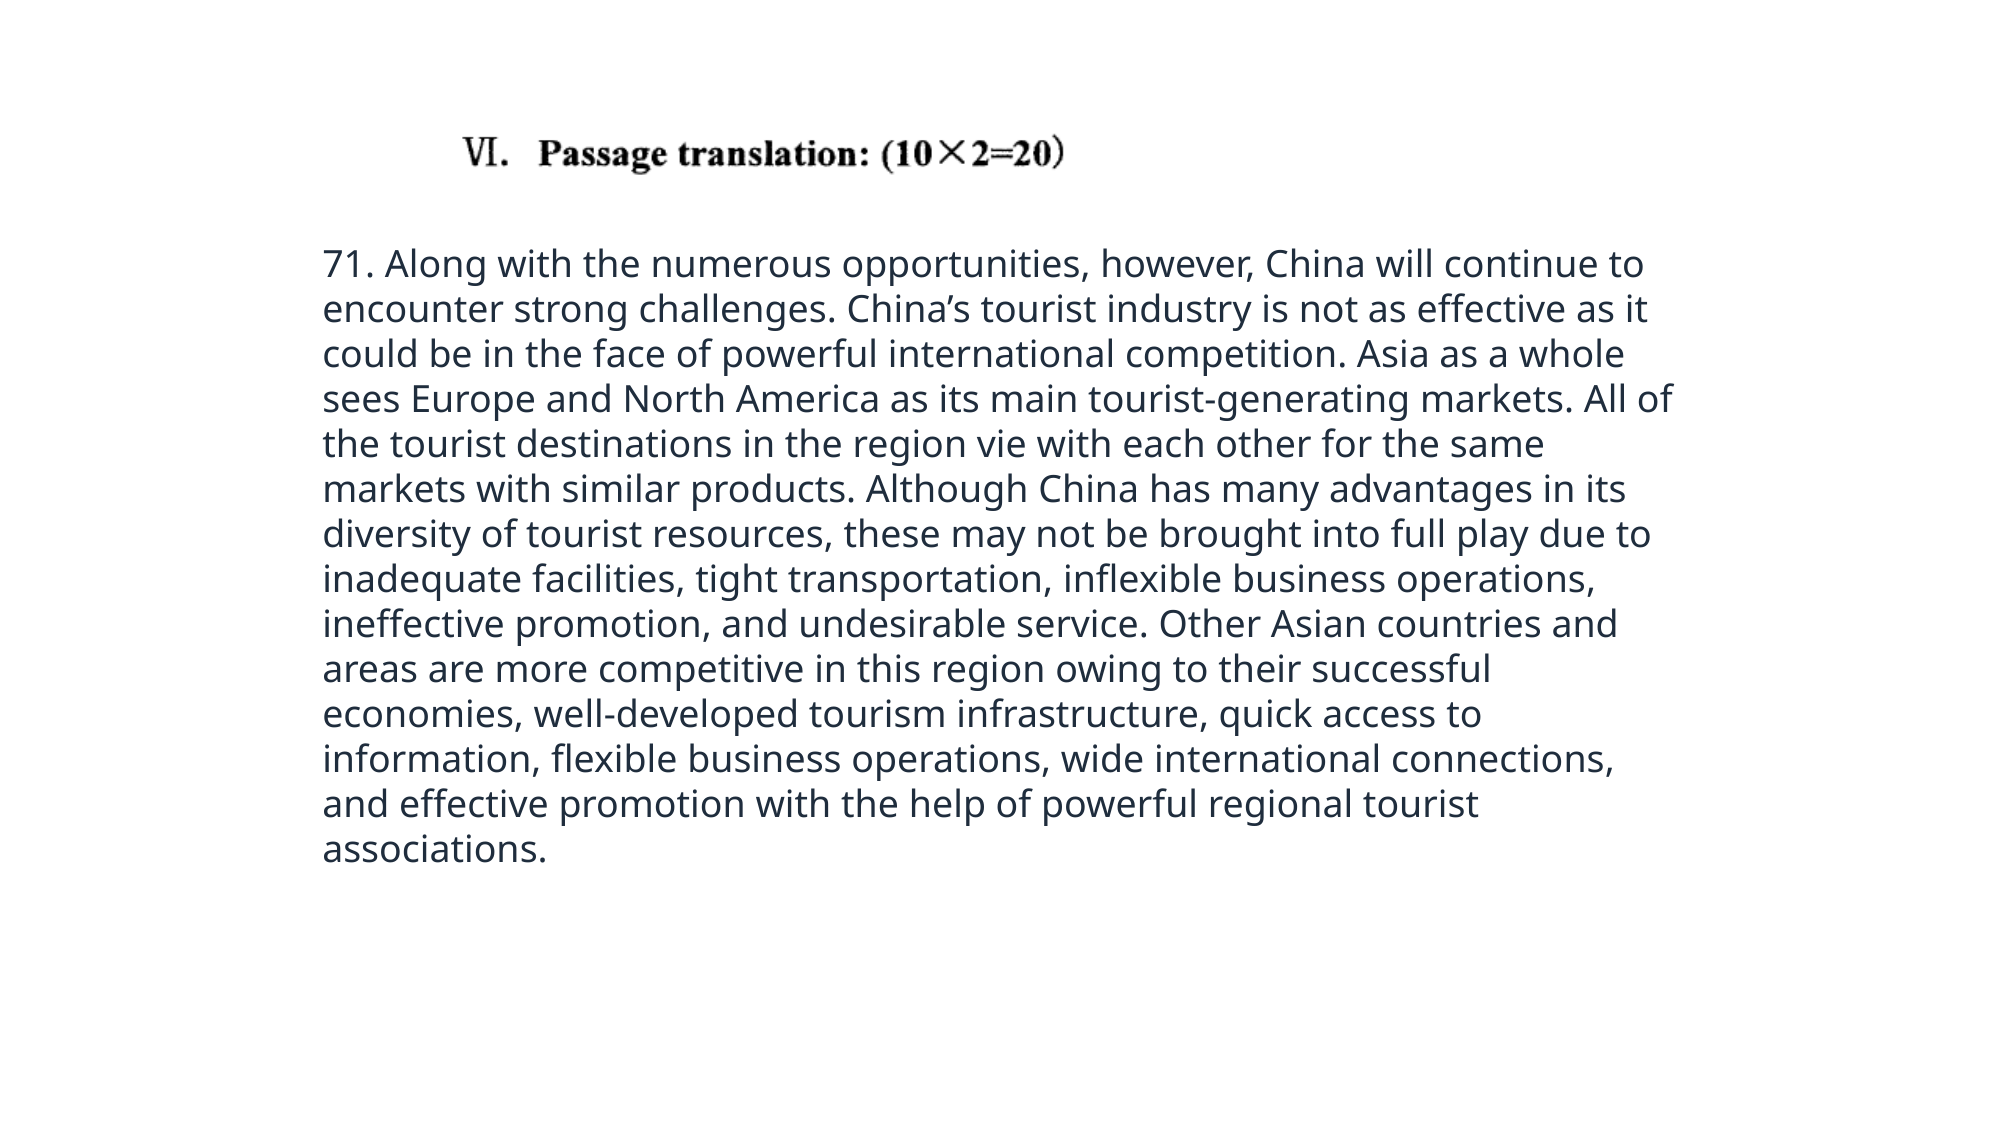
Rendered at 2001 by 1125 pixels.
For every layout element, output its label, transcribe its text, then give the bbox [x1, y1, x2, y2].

text_box 71. Along with the numerous opportunities, however, China will continue to encounter strong challenges. China’s tourist industry is not as effective as it could be in the face of powerful international competition. Asia as a whole sees Europe and North America as its main tourist-generating markets. All of the tourist destinations in the region vie with each other for the same markets with similar products. Although China has many advantages in its diversity of tourist resources, these may not be brought into full play due to inadequate facilities, tight transportation, inflexible business operations, ineffective promotion, and undesirable service. Other Asian countries and areas are more competitive in this region owing to their successful economies, well-developed tourism infrastructure, quick access to information, flexible business operations, wide international connections, and effective promotion with the help of powerful regional tourist associations. [307, 232, 1693, 878]
picture [411, 103, 1190, 190]
